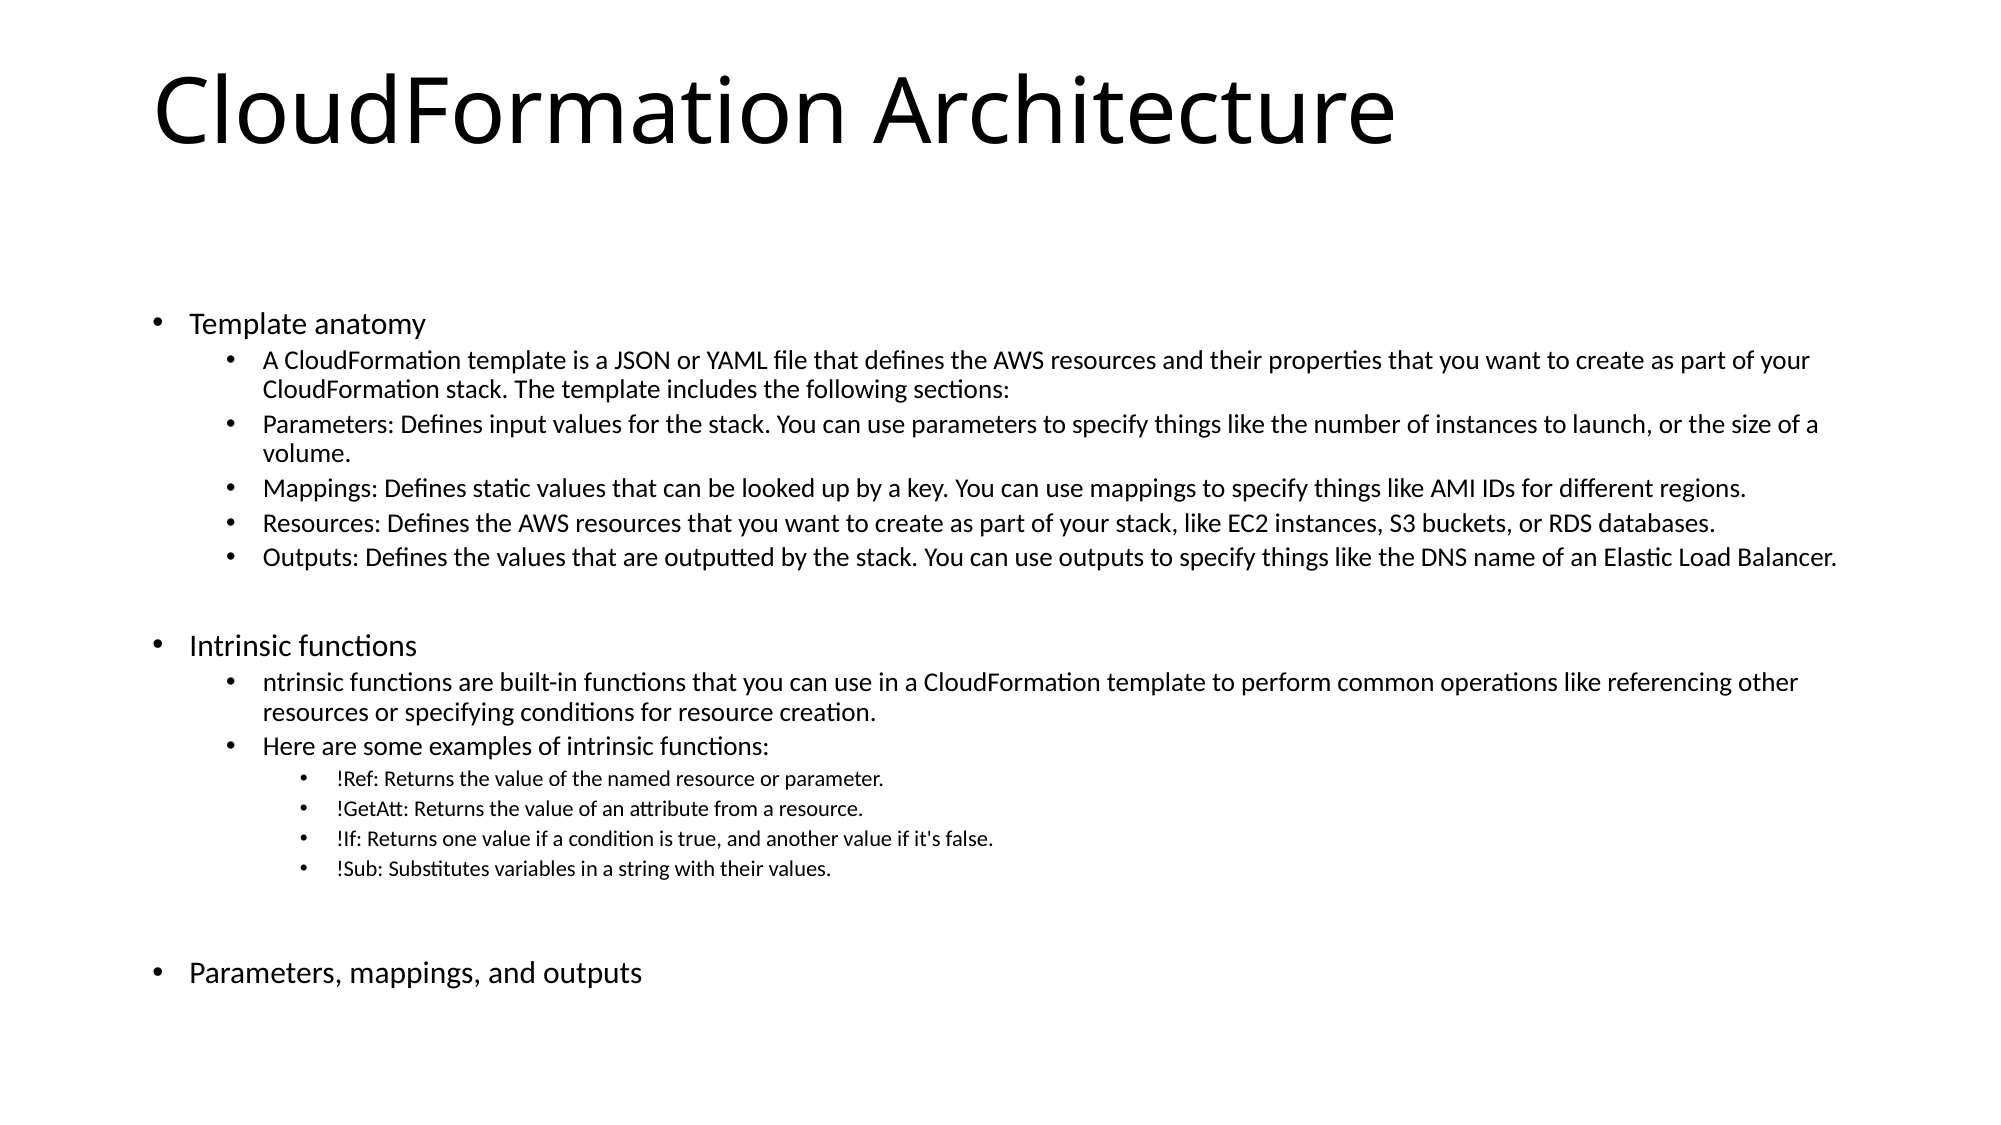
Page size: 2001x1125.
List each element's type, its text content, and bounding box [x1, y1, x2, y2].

list Template anatomy A CloudFormation template is a JSON or YAML file that defines the AWS resources and their properties that you want to create as part of your CloudFormation stack. The template includes the following sections: Parameters: Defines input values for the stack. You can use parameters to specify things like the number of instances to launch, or the size of a volume. Mappings: Defines static values that can be looked up by a key. You can use mappings to specify things like AMI IDs for different regions. Resources: Defines the AWS resources that you want to create as part of your stack, like EC2 instances, S3 buckets, or RDS databases. Outputs: Defines the values that are outputted by the stack. You can use outputs to specify things like the DNS name of an Elastic Load Balancer. Intrinsic functions ntrinsic functions are built-in functions that you can use in a CloudFormation template to perform common operations like referencing other resources or specifying conditions for resource creation. Here are some examples of intrinsic functions: !Ref: Returns the value of the named resource or parameter. !GetAtt: Returns the value of an attribute from a resource. !If: Returns one value if a condition is true, and another value if it's false. !Sub: Substitutes variables in a string with their values. Parameters, mappings, and outputs [137, 299, 1863, 1014]
title CloudFormation Architecture [137, 59, 1863, 278]
